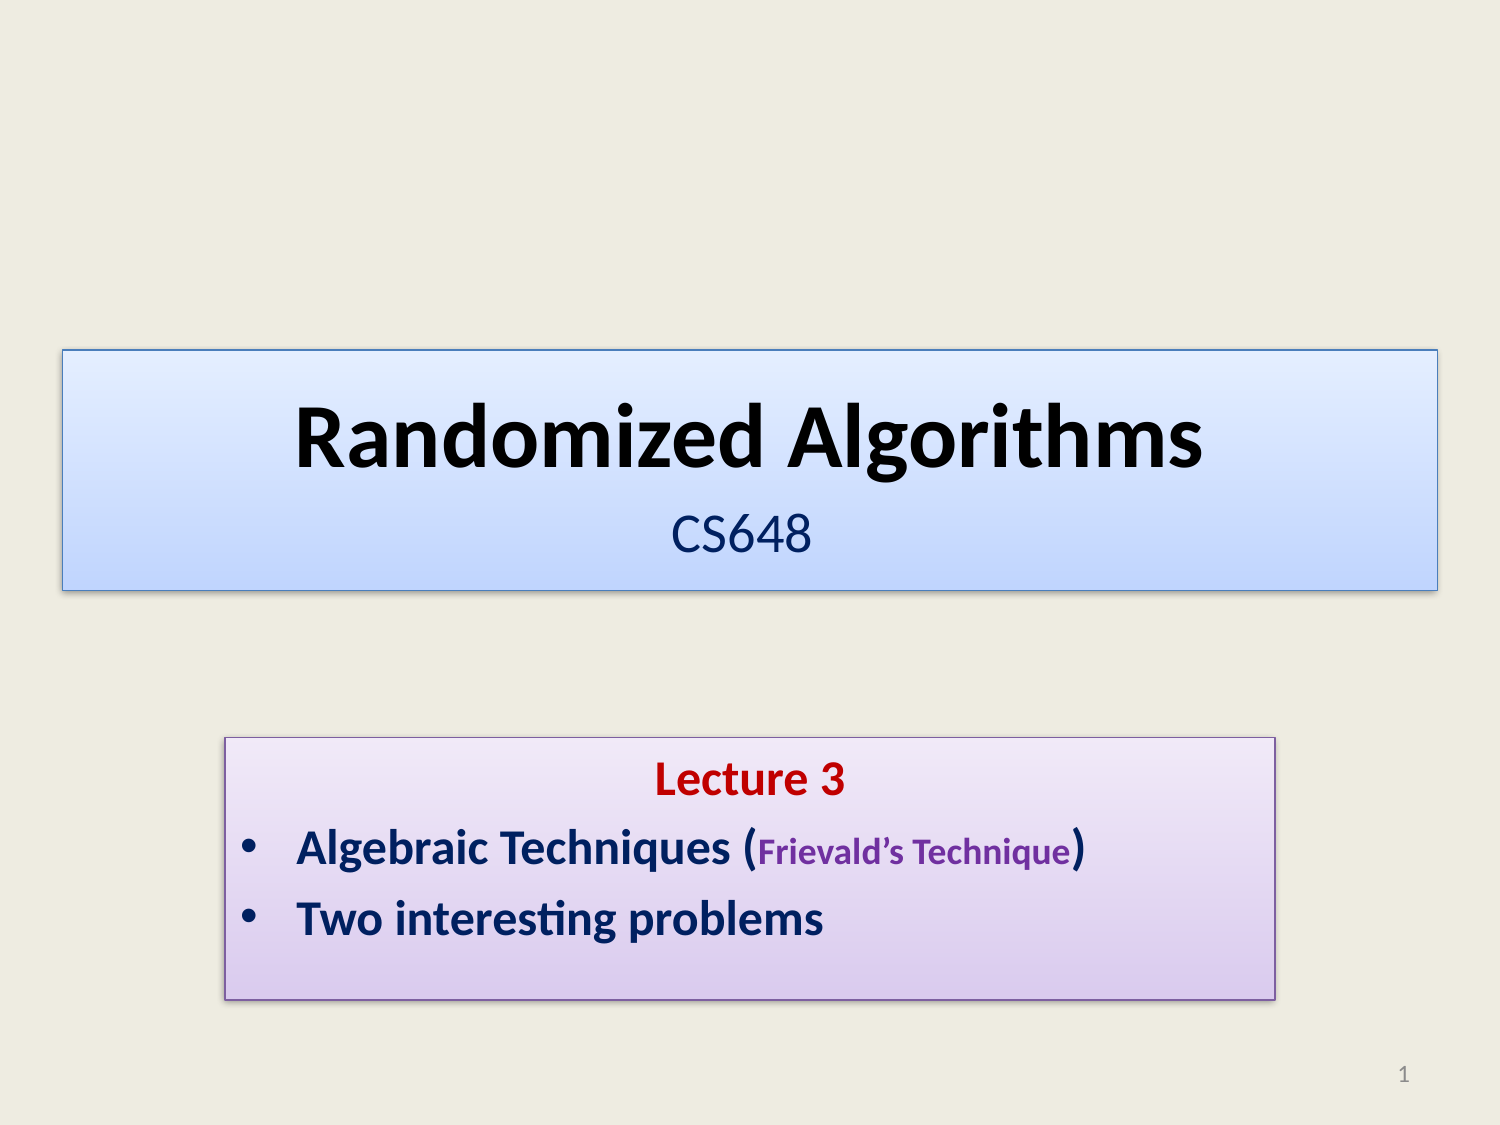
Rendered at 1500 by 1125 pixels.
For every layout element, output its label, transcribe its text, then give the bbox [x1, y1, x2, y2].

subtitle Lecture 3 Algebraic Techniques (Frievald’s Technique) Two interesting problems [224, 737, 1276, 1001]
title Randomized Algorithms CS648 [62, 349, 1438, 591]
slide_number 1 [1074, 1042, 1425, 1103]
